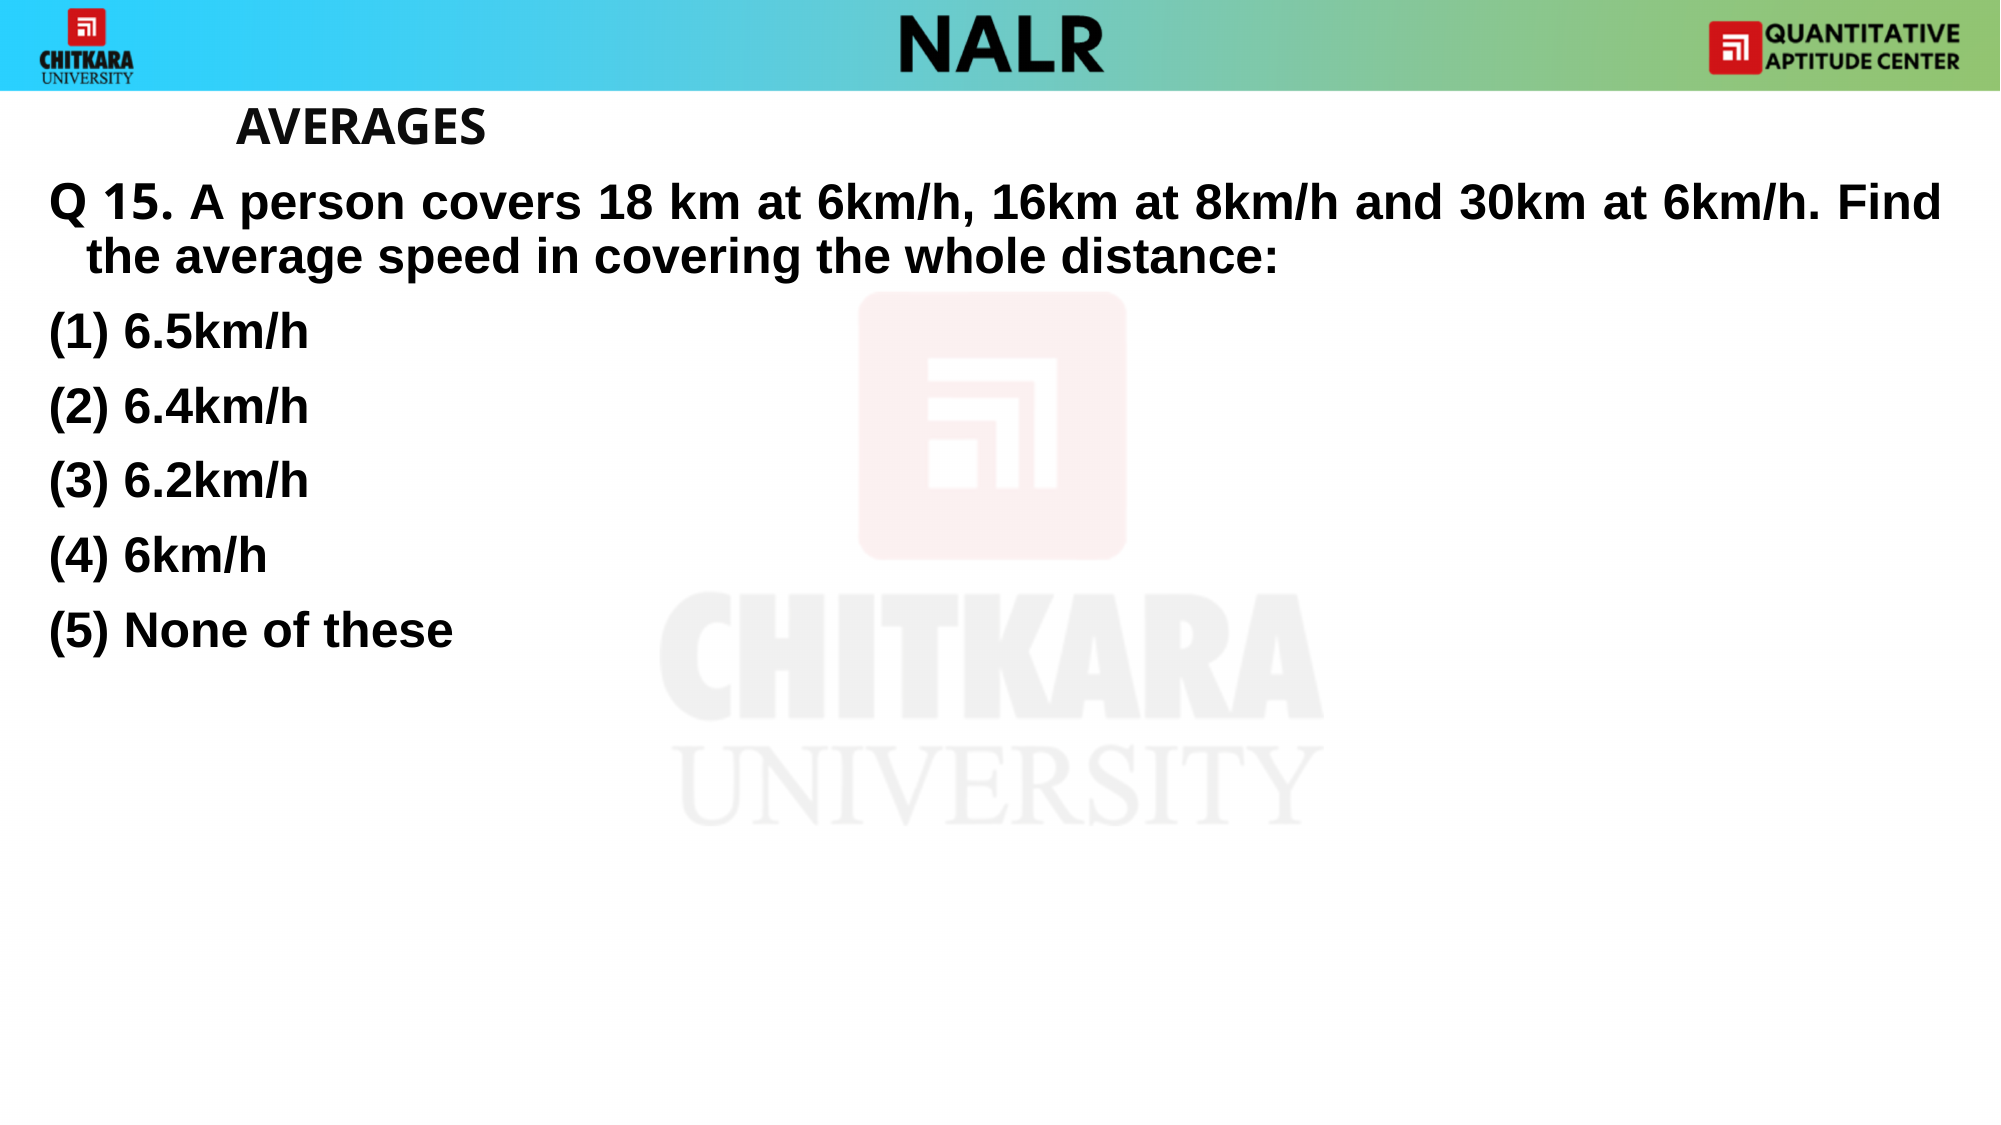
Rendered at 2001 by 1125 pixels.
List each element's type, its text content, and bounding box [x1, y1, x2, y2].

title [41, 31, 1959, 93]
list AVERAGES Q 15. A person covers 18 km at 6km/h, 16km at 8km/h and 30km at 6km/h. Find the average speed in covering the whole distance: 6.5km/h (2) 6.4km/h (3) 6.2km/h (4) 6km/h (5) None of these [33, 93, 1959, 1053]
picture [0, 0, 2000, 1125]
